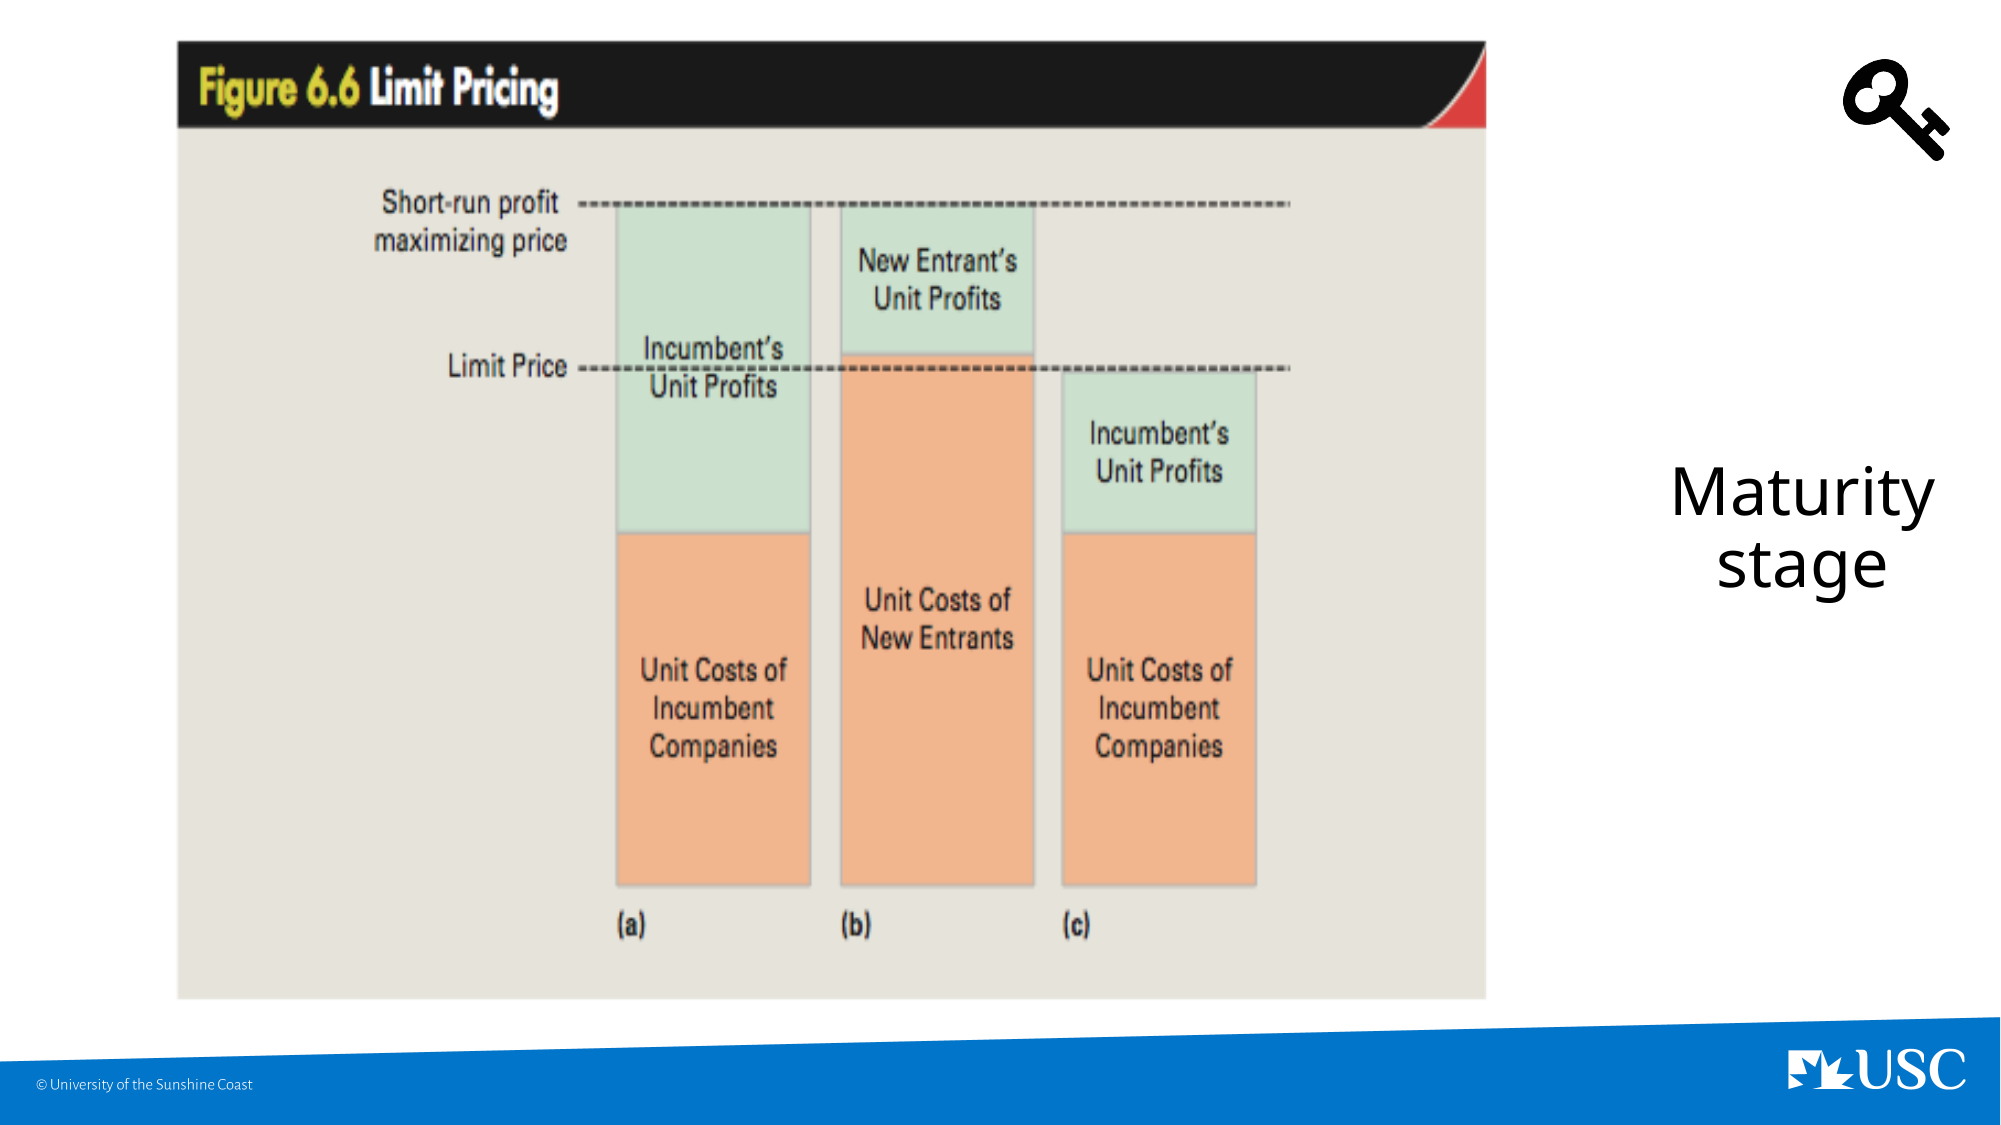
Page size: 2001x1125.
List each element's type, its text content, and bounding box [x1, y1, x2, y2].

title Maturity stage [1601, 420, 2000, 639]
picture [0, 0, 2001, 1125]
